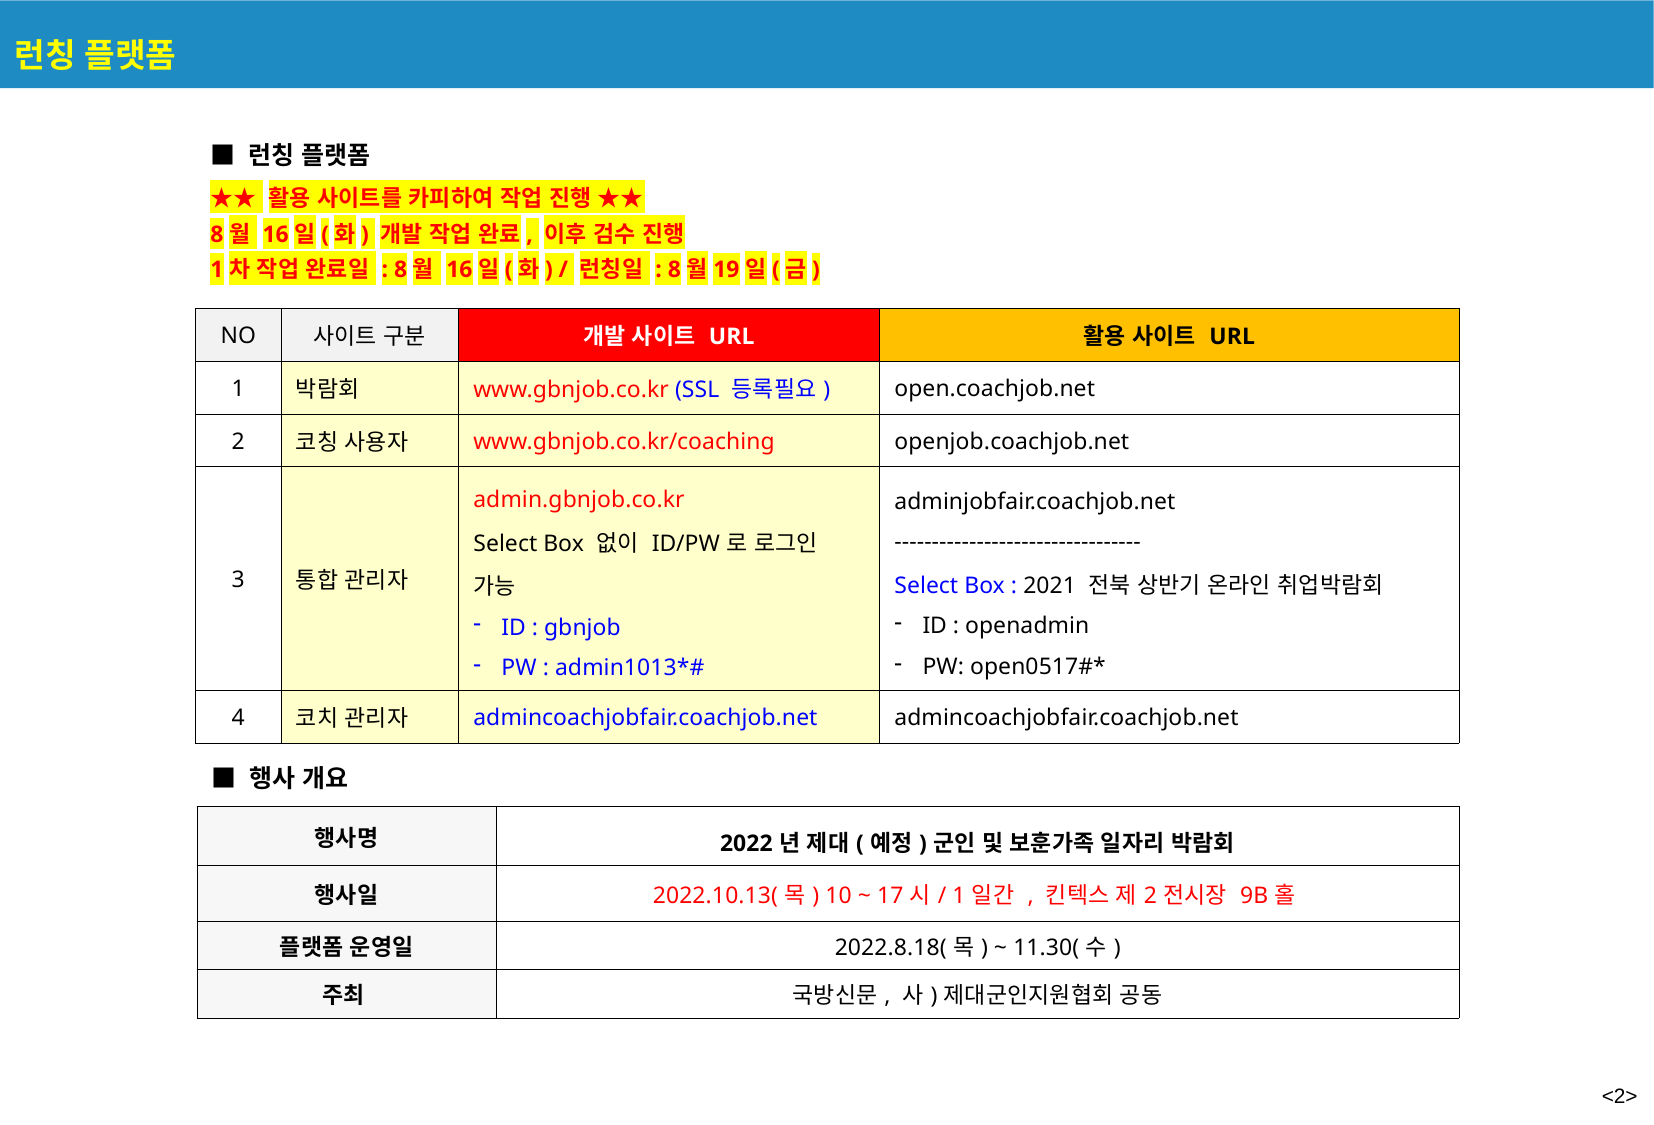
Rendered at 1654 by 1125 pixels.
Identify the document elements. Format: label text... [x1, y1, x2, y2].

text_box ★★ 활용 사이트를 카피하여 작업 진행 ★★ 8월 16일(화) 개발 작업 완료, 이후 검수 진행 1차 작업 완료일 : 8월 16일(화) / 런칭일 : 8월19일(금) [195, 168, 1460, 290]
table_cell 3 [196, 467, 281, 690]
table_header 개발 사이트 URL [459, 309, 879, 361]
table_cell 4 [196, 691, 281, 743]
table_cell 2022.8.18(목) ~ 11.30(수) [497, 922, 1459, 969]
table_header 행사명 [198, 807, 496, 865]
table_cell 주최 [198, 970, 496, 1018]
table_cell 통합 관리자 [282, 467, 458, 690]
table_header 사이트 구분 [282, 309, 458, 361]
table_cell admincoachjobfair.coachjob.net [459, 691, 879, 737]
table_cell 코칭 사용자 [282, 415, 458, 466]
table_cell 코치 관리자 [282, 691, 458, 737]
table_cell 2022.10.13(목) 10 ~ 17시/ 1일간 , 킨텍스 제2전시장 9B홀 [497, 866, 1459, 921]
table_cell admin.gbnjob.co.kr Select Box 없이 ID/PW로 로그인 가능 ID : gbnjob PW : admin1013*# [459, 467, 879, 690]
table_cell openjob.coachjob.net [880, 415, 1459, 466]
table_cell www.gbnjob.co.kr/coaching [459, 415, 879, 466]
table_cell 국방신문, 사)제대군인지원협회 공동 [497, 970, 1459, 1018]
table_header 2022년 제대(예정)군인 및 보훈가족 일자리 박람회 [497, 807, 1459, 865]
table_cell 2 [196, 415, 281, 466]
table_header 활용 사이트 URL [880, 309, 1459, 361]
table_cell 박람회 [282, 362, 458, 414]
table_header NO [196, 309, 281, 361]
table_cell 1 [196, 362, 281, 414]
text_box 런칭 플랫폼 [0, 0, 1654, 89]
table_cell 행사일 [198, 866, 496, 921]
table_cell www.gbnjob.co.kr (SSL 등록필요) [459, 362, 879, 414]
table_cell admincoachjobfair.coachjob.net [880, 691, 1459, 743]
table_cell 플랫폼 운영일 [198, 922, 496, 969]
table_cell adminjobfair.coachjob.net --------------------------------- Select Box : 2021 전북 상반기 온라인 취업박람회 ID : openadmin PW: open0517#* [880, 467, 1459, 690]
table_cell open.coachjob.net [880, 362, 1459, 414]
text_box ■ 런칭 플랫폼 [195, 115, 994, 168]
text_box ■ 행사 개요 [197, 737, 995, 802]
